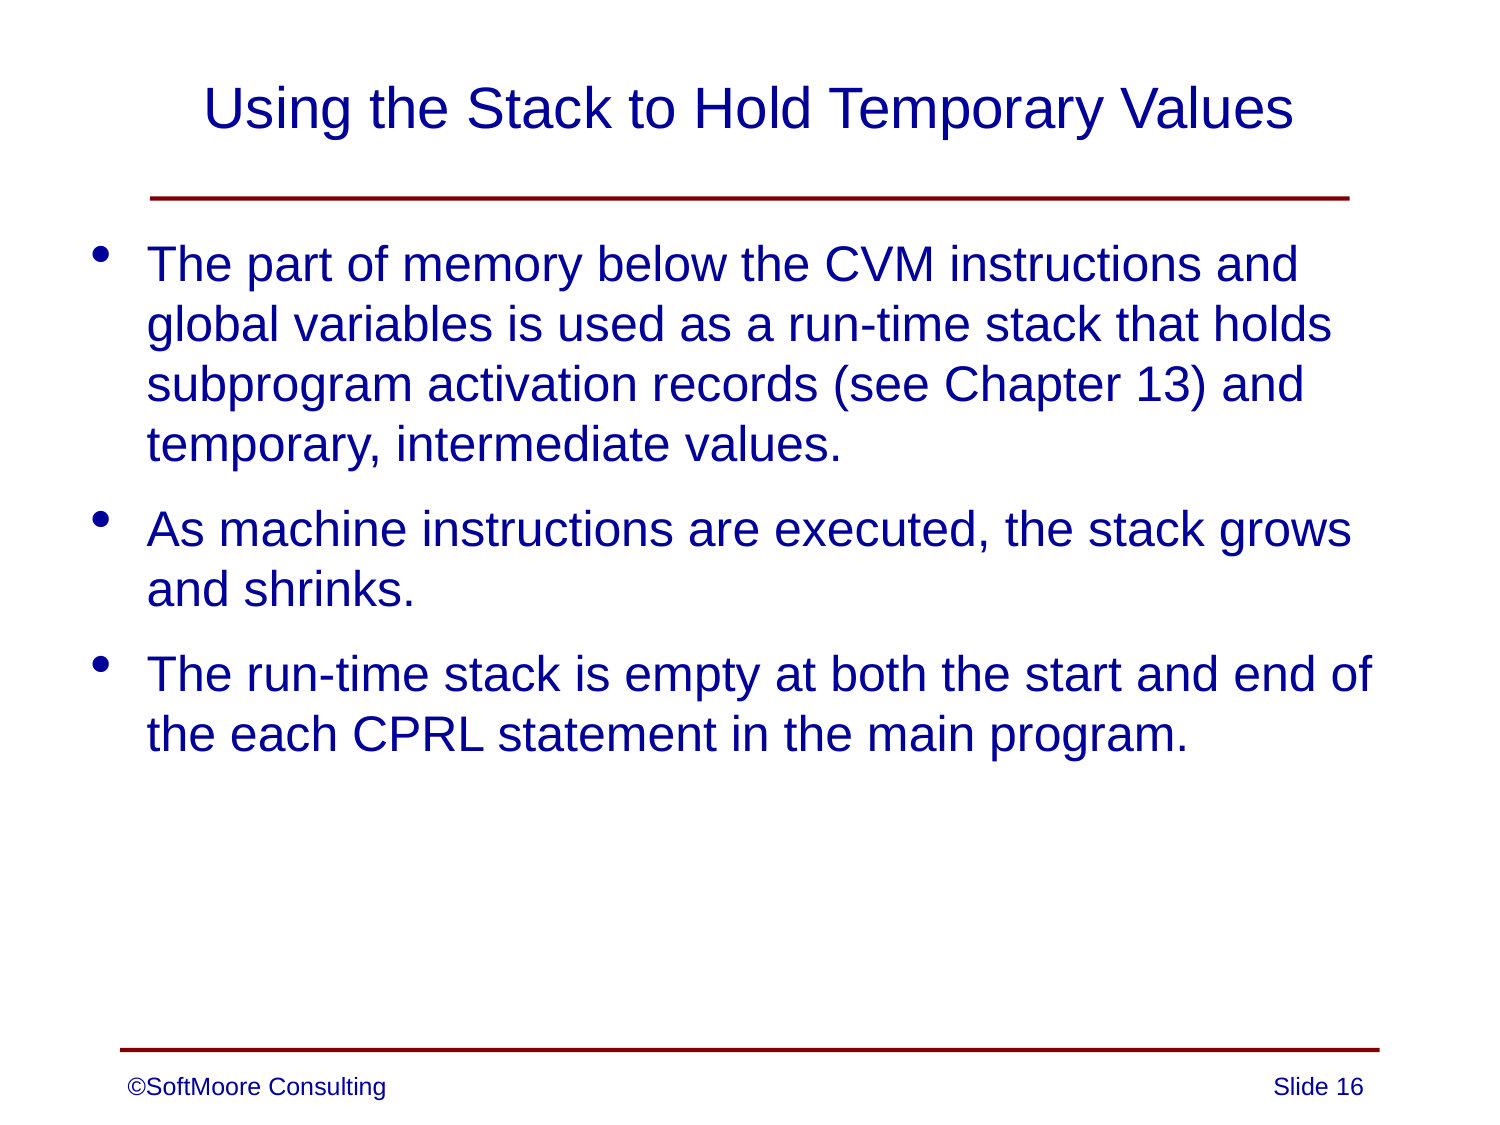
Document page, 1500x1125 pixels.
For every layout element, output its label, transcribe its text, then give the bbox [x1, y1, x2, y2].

title Using the Stack to Hold Temporary Values [149, 22, 1350, 188]
list The part of memory below the CVM instructions and global variables is used as a run-time stack that holds subprogram activation records (see Chapter 13) and temporary, intermediate values. As machine instructions are executed, the stack grows and shrinks. The run-time stack is empty at both the start and end of the each CPRL statement in the main program. [74, 223, 1425, 1034]
slide_number Slide 16 [1078, 1061, 1380, 1109]
footer ©SoftMoore Consulting [111, 1061, 563, 1109]
